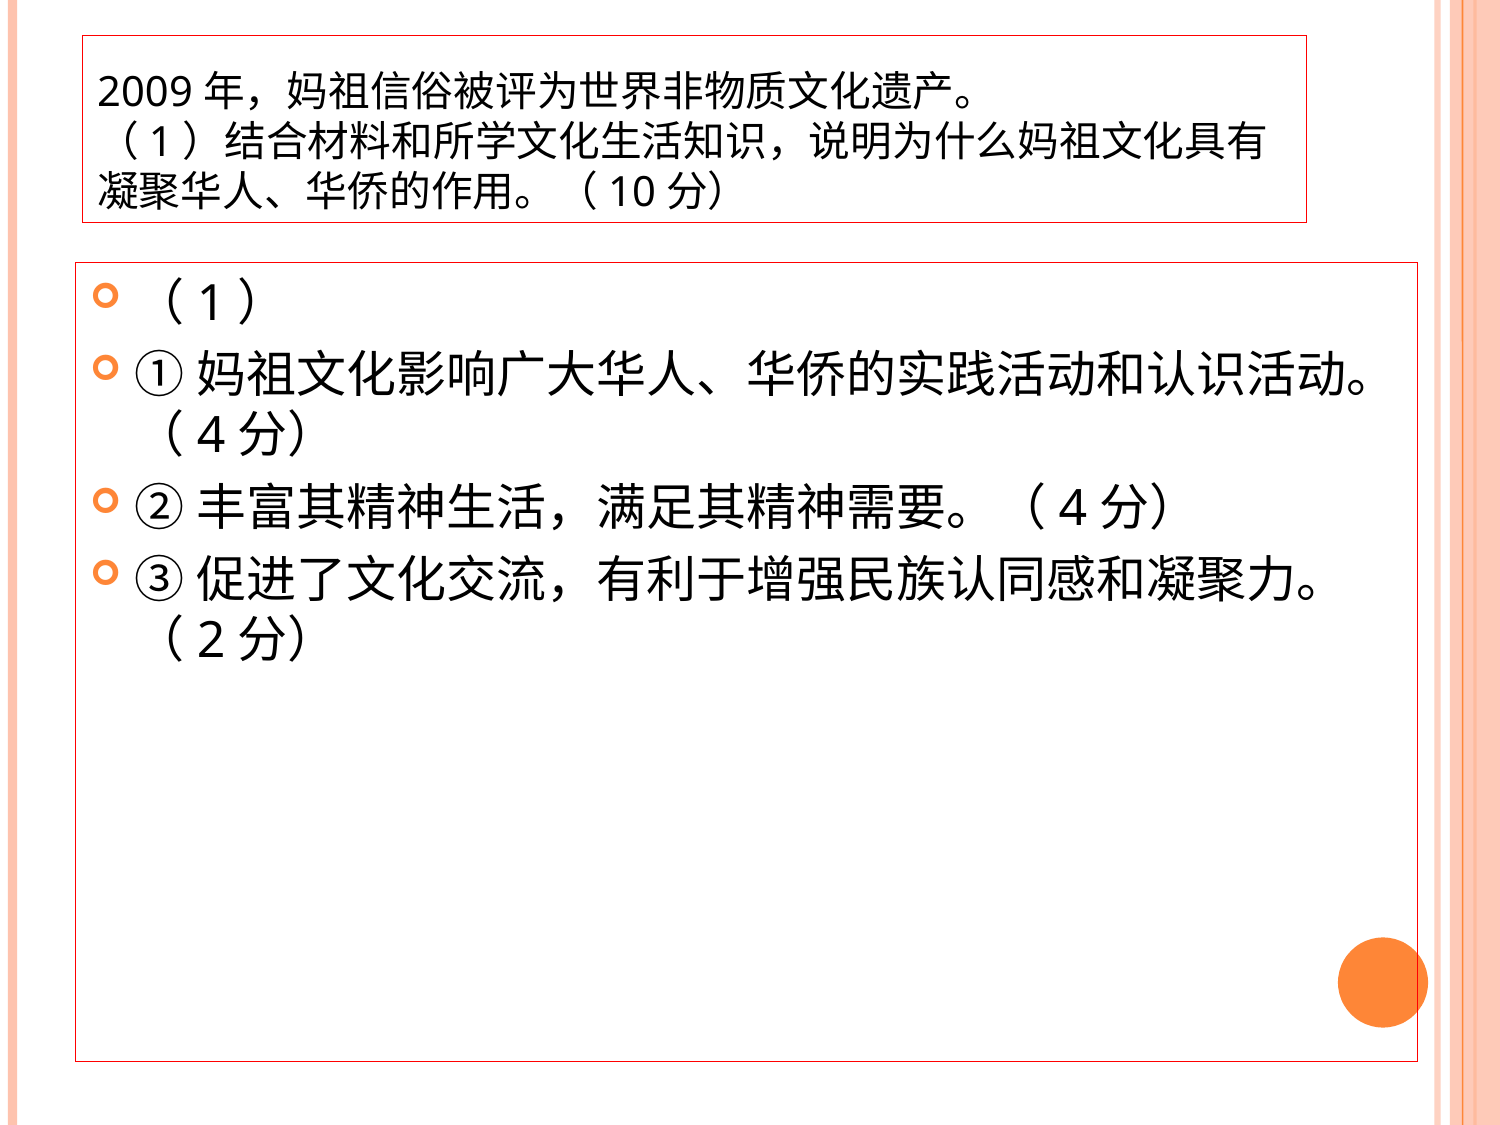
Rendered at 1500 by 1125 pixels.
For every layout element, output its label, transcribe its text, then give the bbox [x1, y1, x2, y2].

list （1） ①妈祖文化影响广大华人、华侨的实践活动和认识活动。（4分） ②丰富其精神生活，满足其精神需要。（4分） ③促进了文化交流，有利于增强民族认同感和凝聚力。（2分） [75, 262, 1418, 1062]
title 2009年，妈祖信俗被评为世界非物质文化遗产。 （1）结合材料和所学文化生活知识，说明为什么妈祖文化具有凝聚华人、华侨的作用。（10分） [82, 35, 1307, 223]
